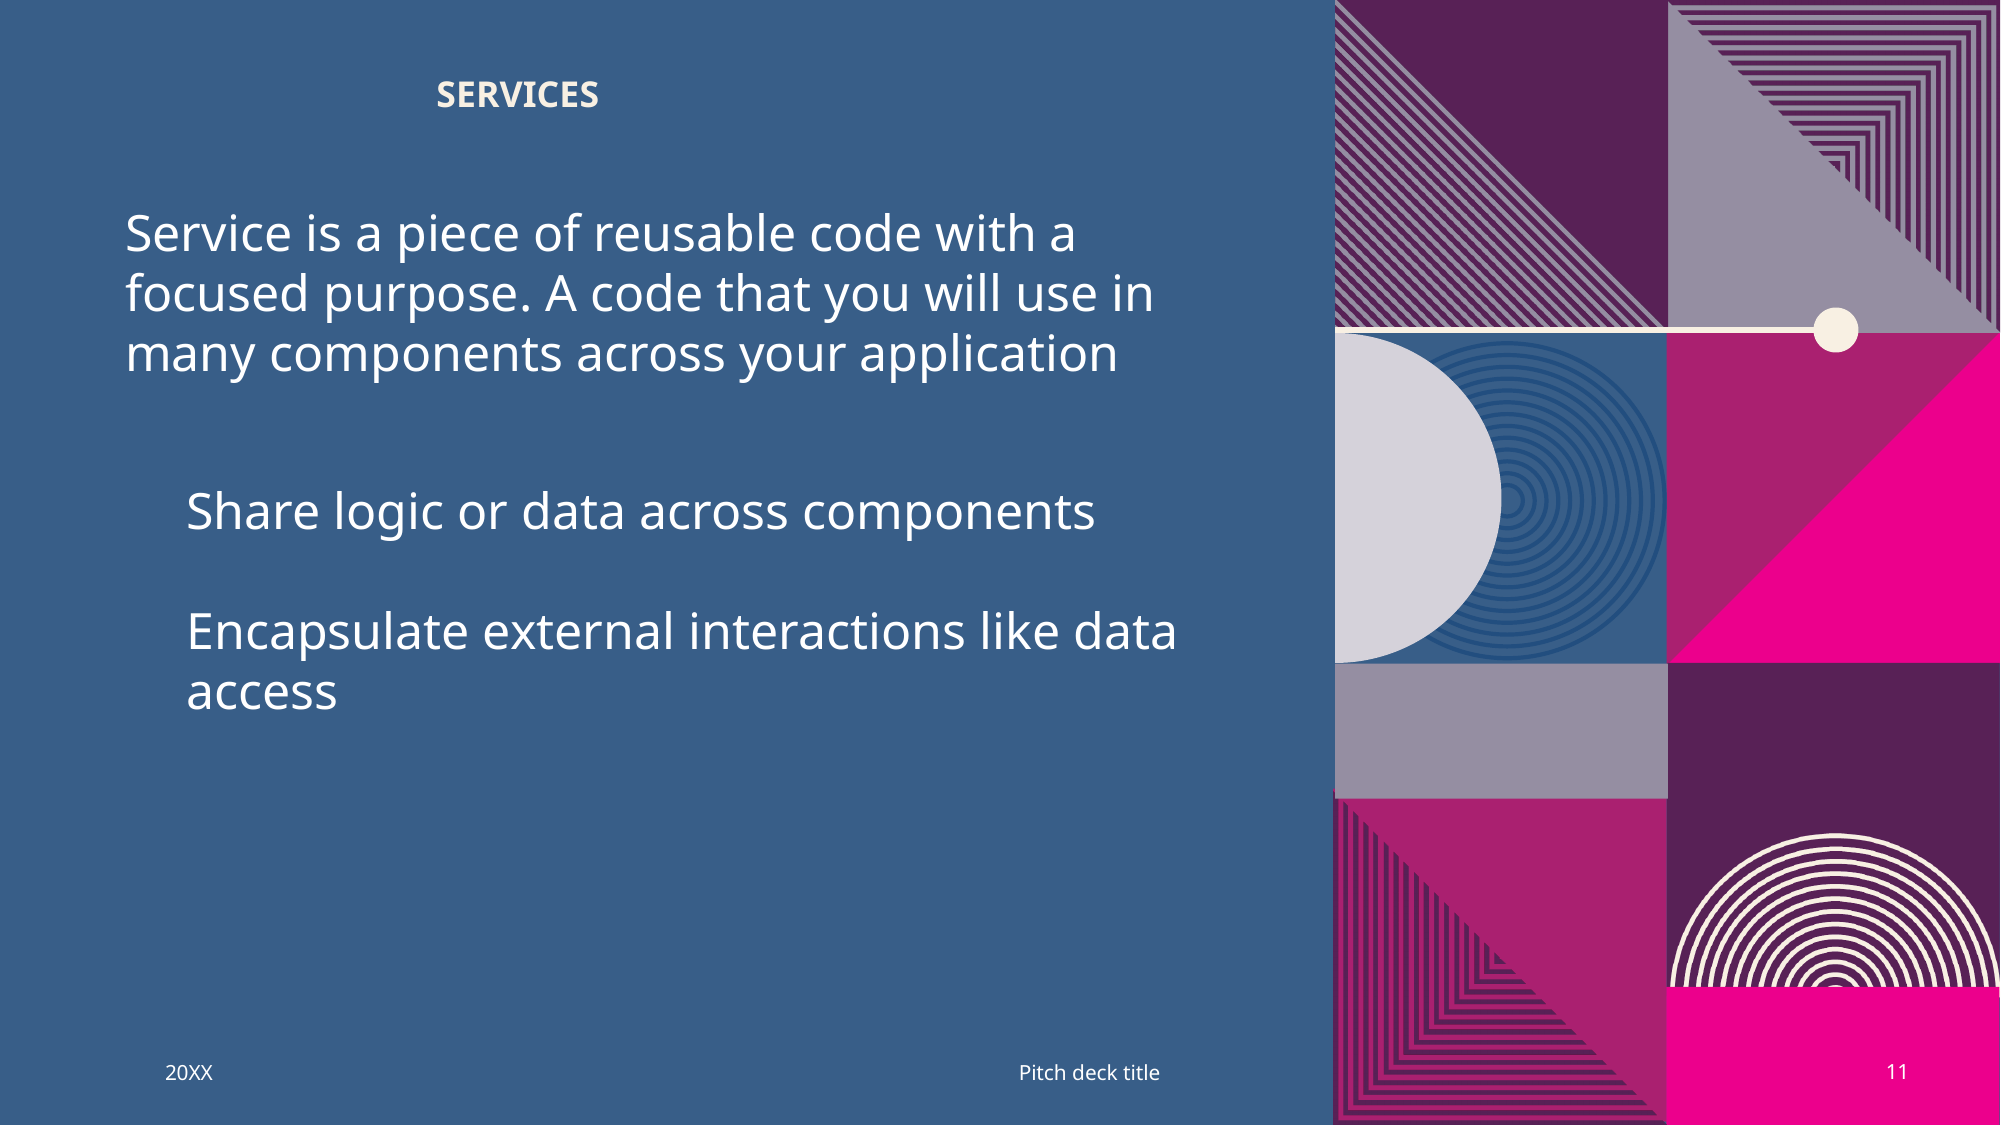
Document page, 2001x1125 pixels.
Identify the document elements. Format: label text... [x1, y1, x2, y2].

picture [1333, 791, 1667, 1125]
slide_number 20XX [150, 1042, 330, 1103]
text_box Service is a piece of reusable code with a focused purpose. A code that you will use in many components across your application [110, 193, 1278, 479]
slide_number 11 [1849, 1042, 1925, 1103]
picture [1669, 833, 2001, 998]
footer Pitch deck title [902, 1042, 1278, 1103]
picture [1335, 0, 2001, 333]
text_box Share logic or data across components Encapsulate external interactions like data access [171, 471, 1217, 787]
title Services [421, 68, 1167, 193]
